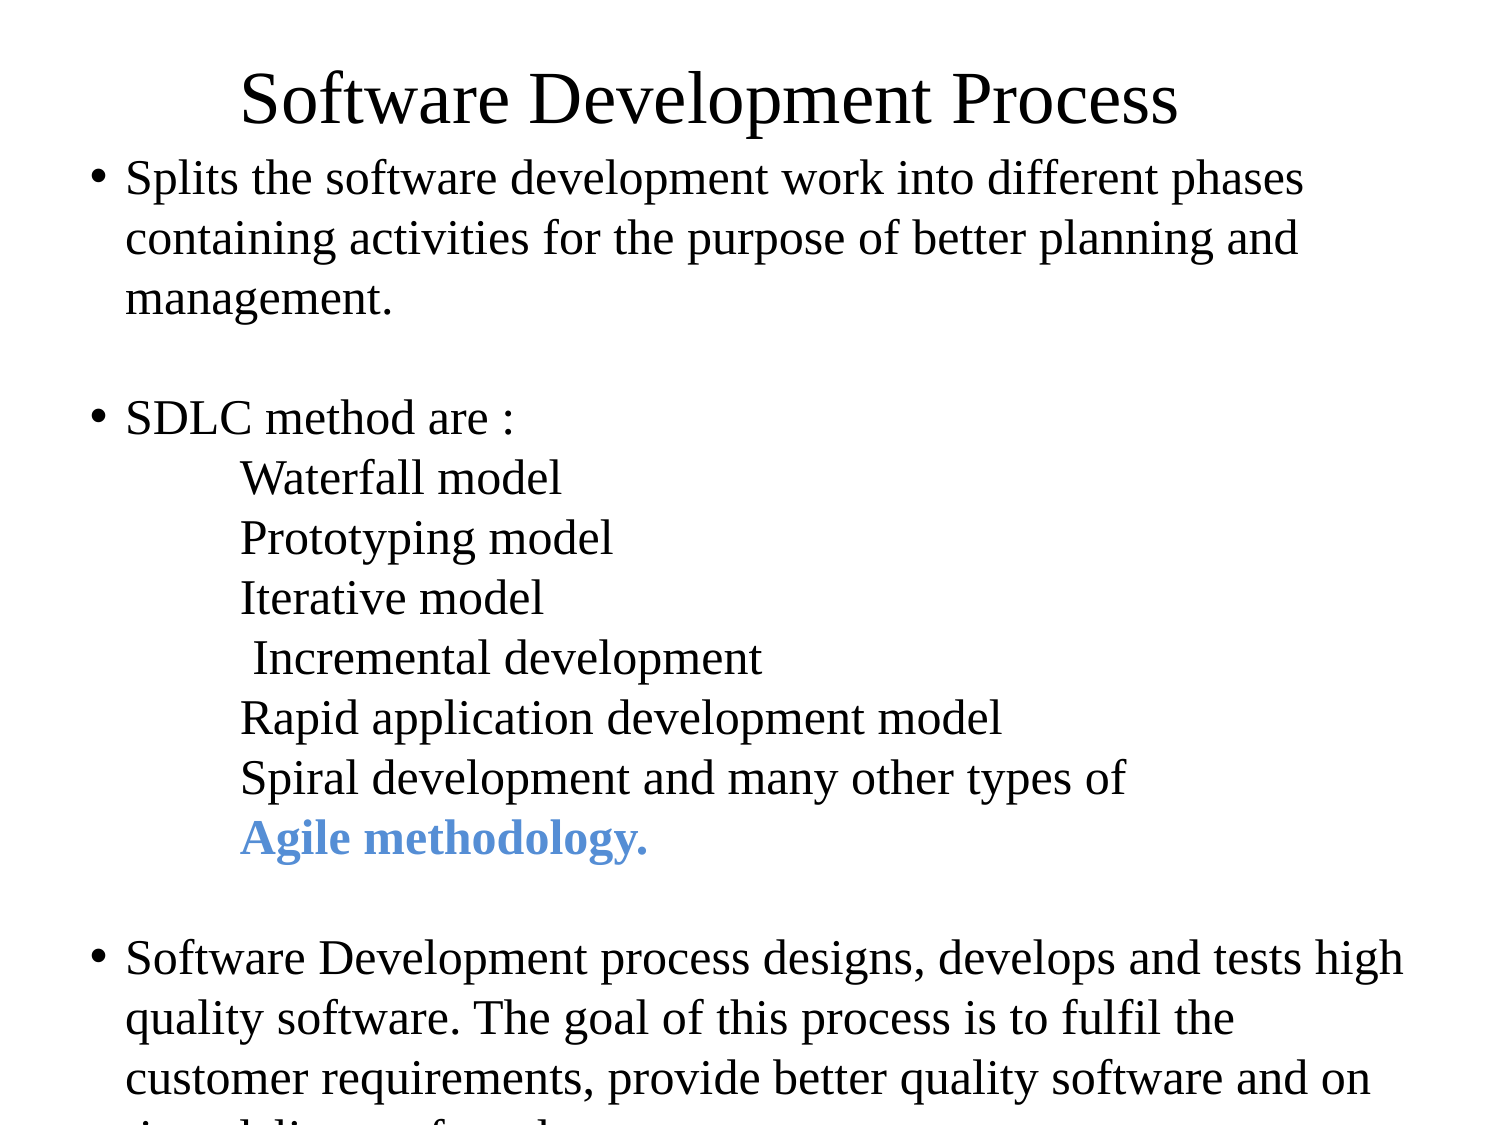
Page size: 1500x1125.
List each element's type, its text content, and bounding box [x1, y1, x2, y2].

text_box Splits the software development work into different phases containing activities for the purpose of better planning and management. SDLC method are : Waterfall model Prototyping model Iterative model Incremental development Rapid application development model Spiral development and many other types of Agile methodology. Software Development process designs, develops and tests high quality software. The goal of this process is to fulfil the customer requirements, provide better quality software and on time delivery of product. Software organizations use this SDLC process for completion and execution of process. It consists of detailed planning that how to develop software, how to maintain, and what up gradation will be required [75, 137, 1425, 1087]
text_box Software Development Process [75, 45, 1425, 137]
